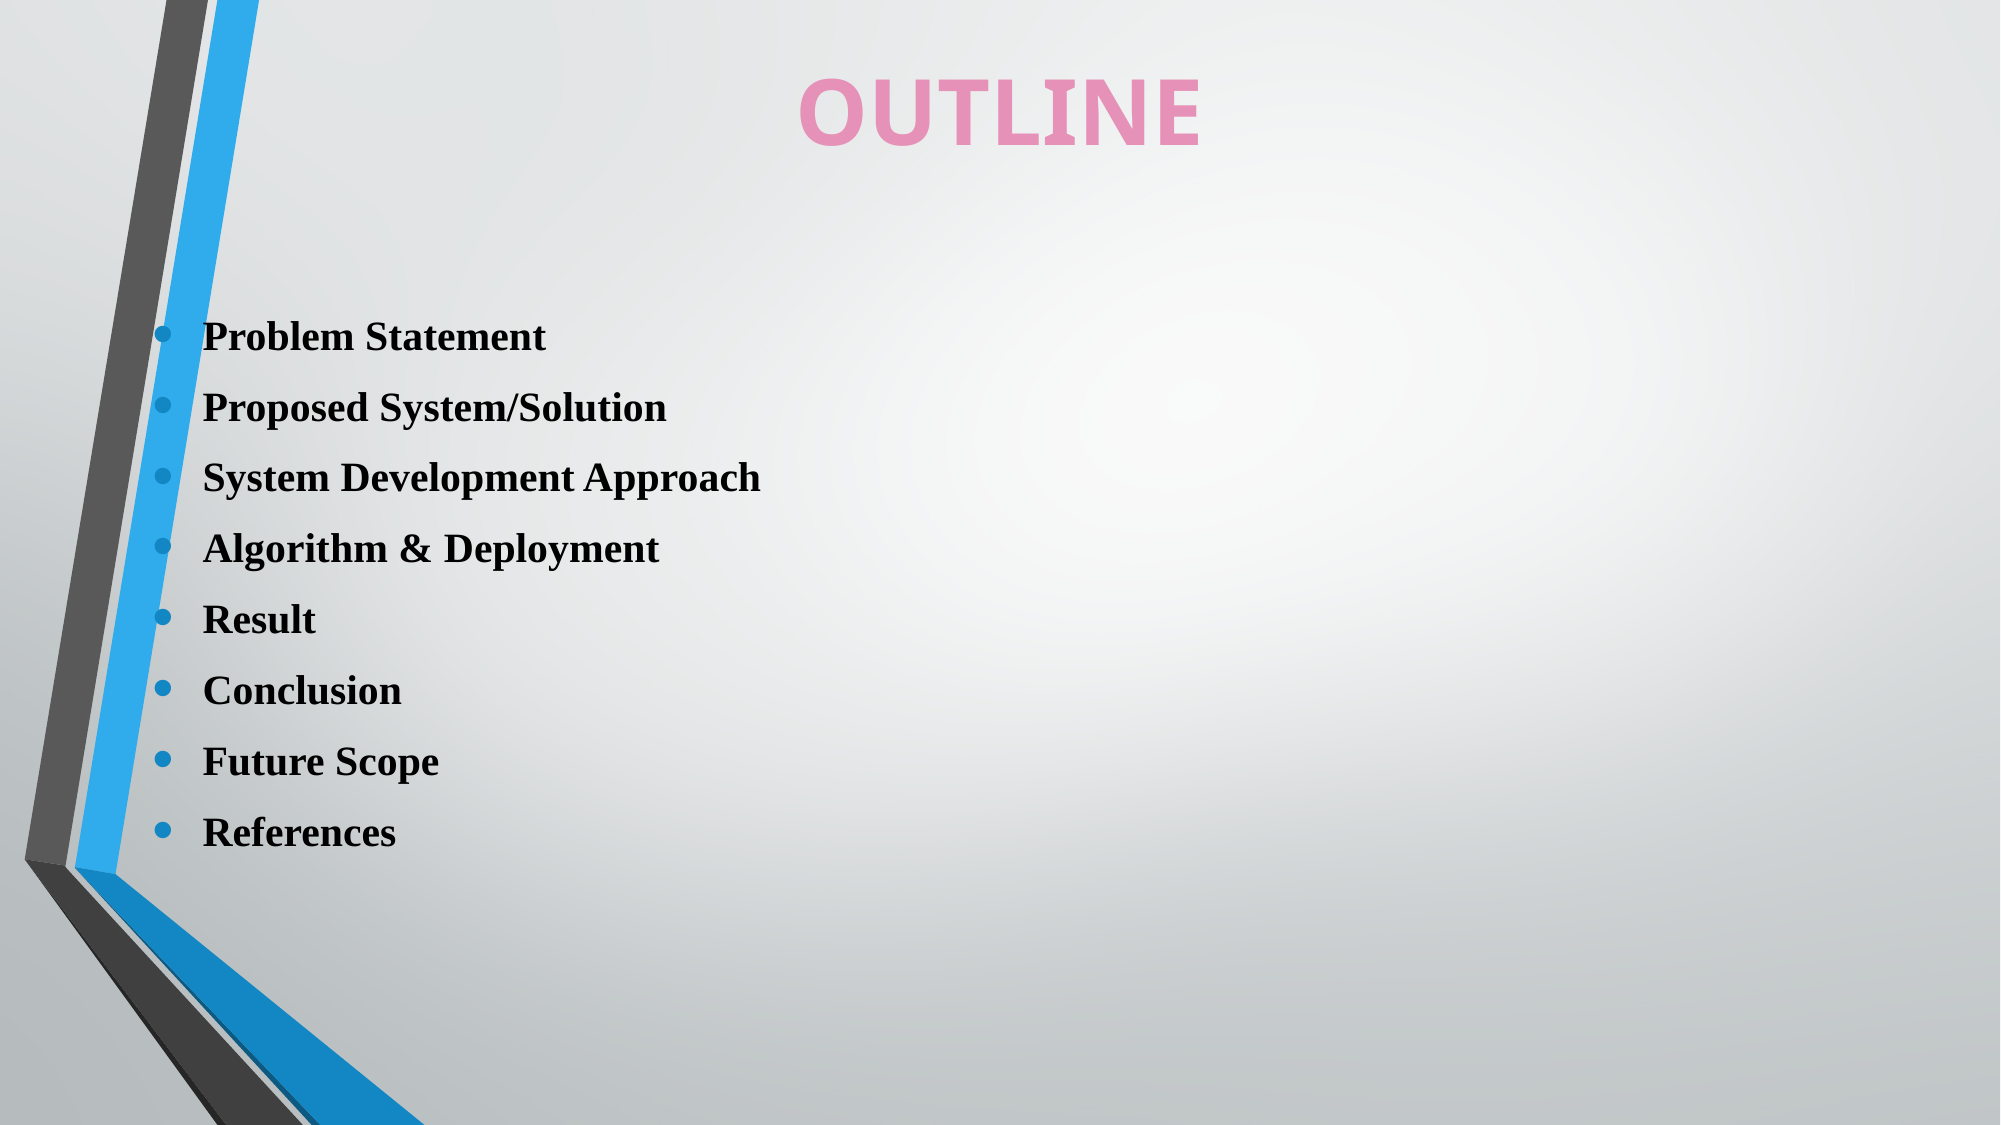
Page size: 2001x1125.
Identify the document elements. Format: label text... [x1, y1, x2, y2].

title OUTLINE [137, 0, 1863, 218]
list Problem Statement Proposed System/Solution System Development Approach Algorithm & Deployment Result Conclusion Future Scope References [137, 230, 1945, 1090]
